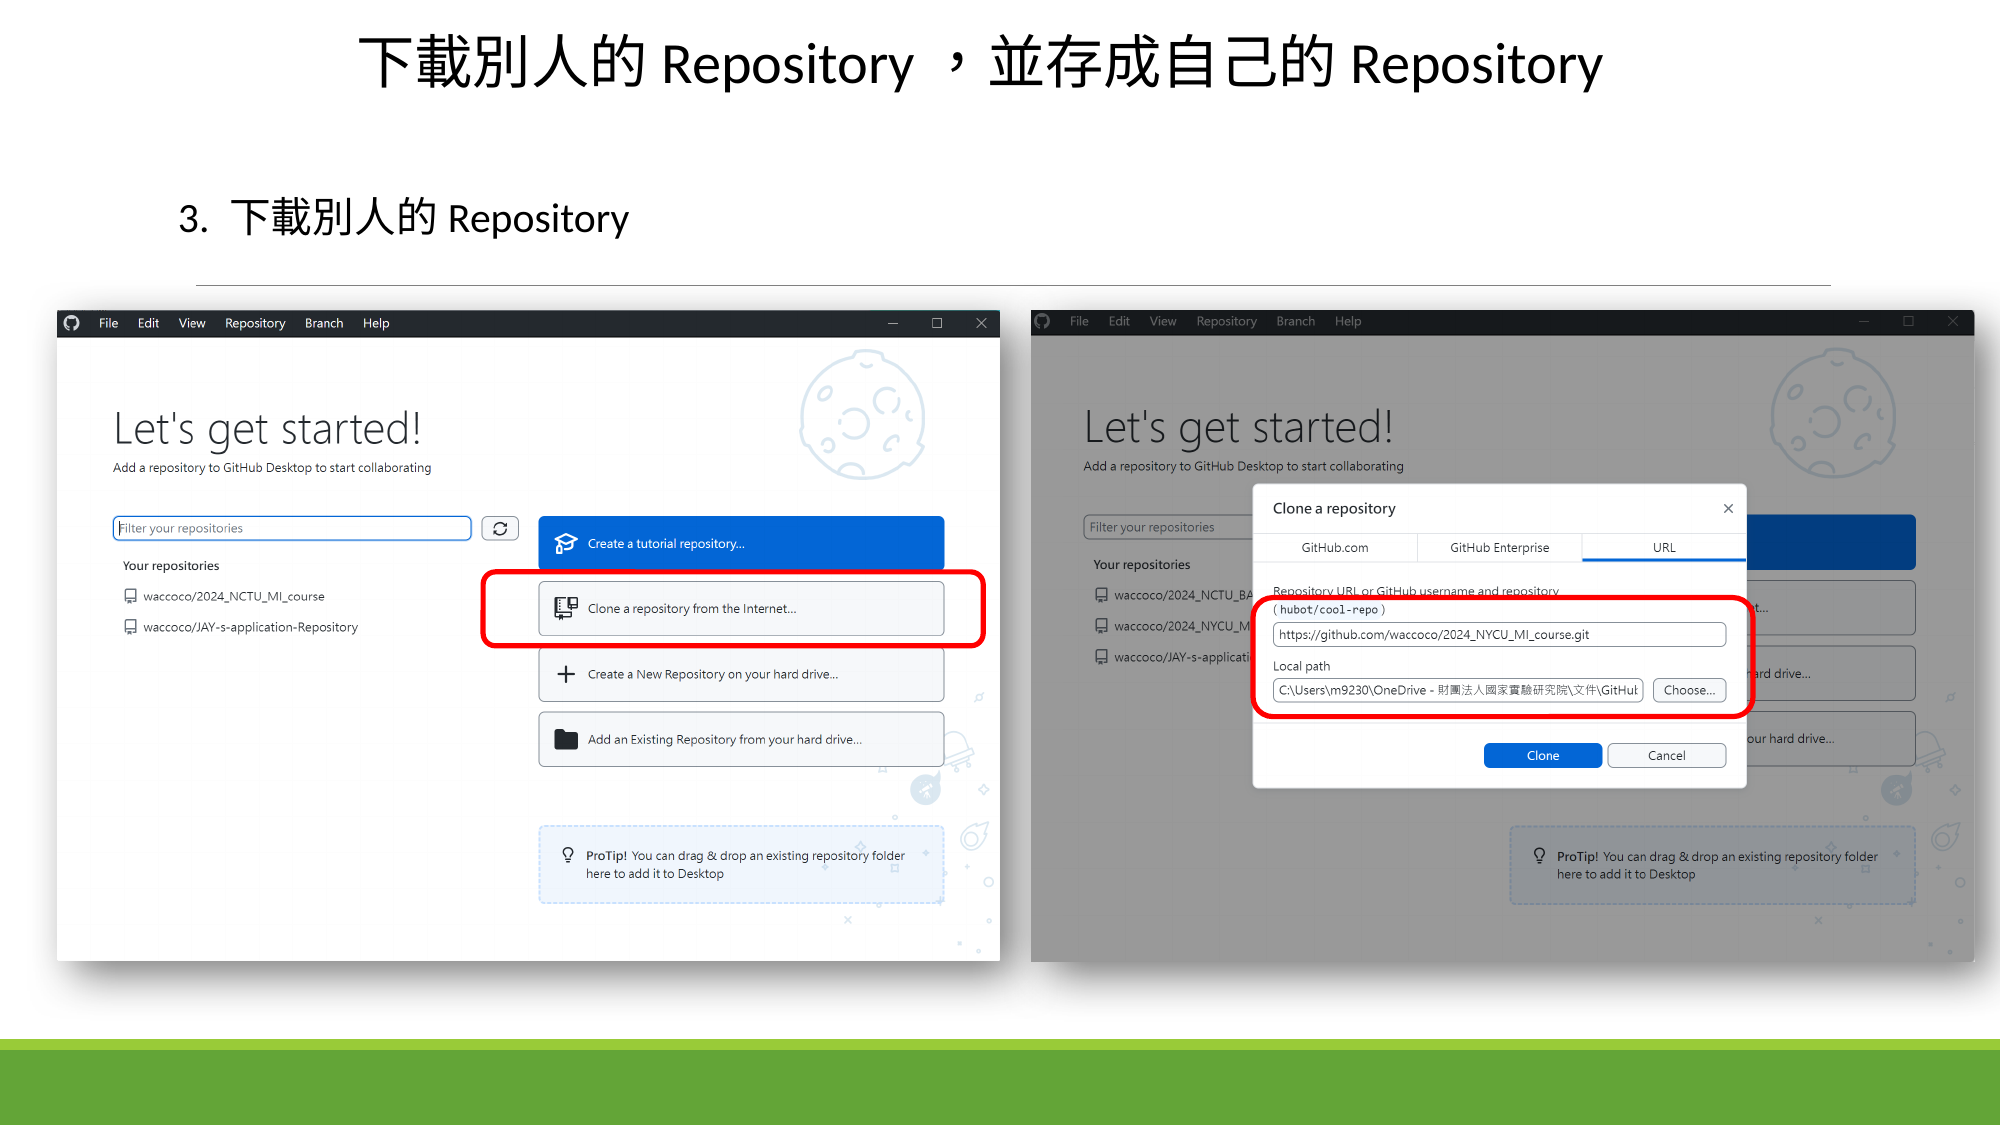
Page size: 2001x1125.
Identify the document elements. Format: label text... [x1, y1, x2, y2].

picture [56, 309, 1001, 962]
picture [1031, 309, 1975, 963]
text_box 下載別人的Repository，並存成自己的Repository [341, 17, 1917, 102]
text_box 3. 下載別人的Repository [163, 183, 1739, 248]
